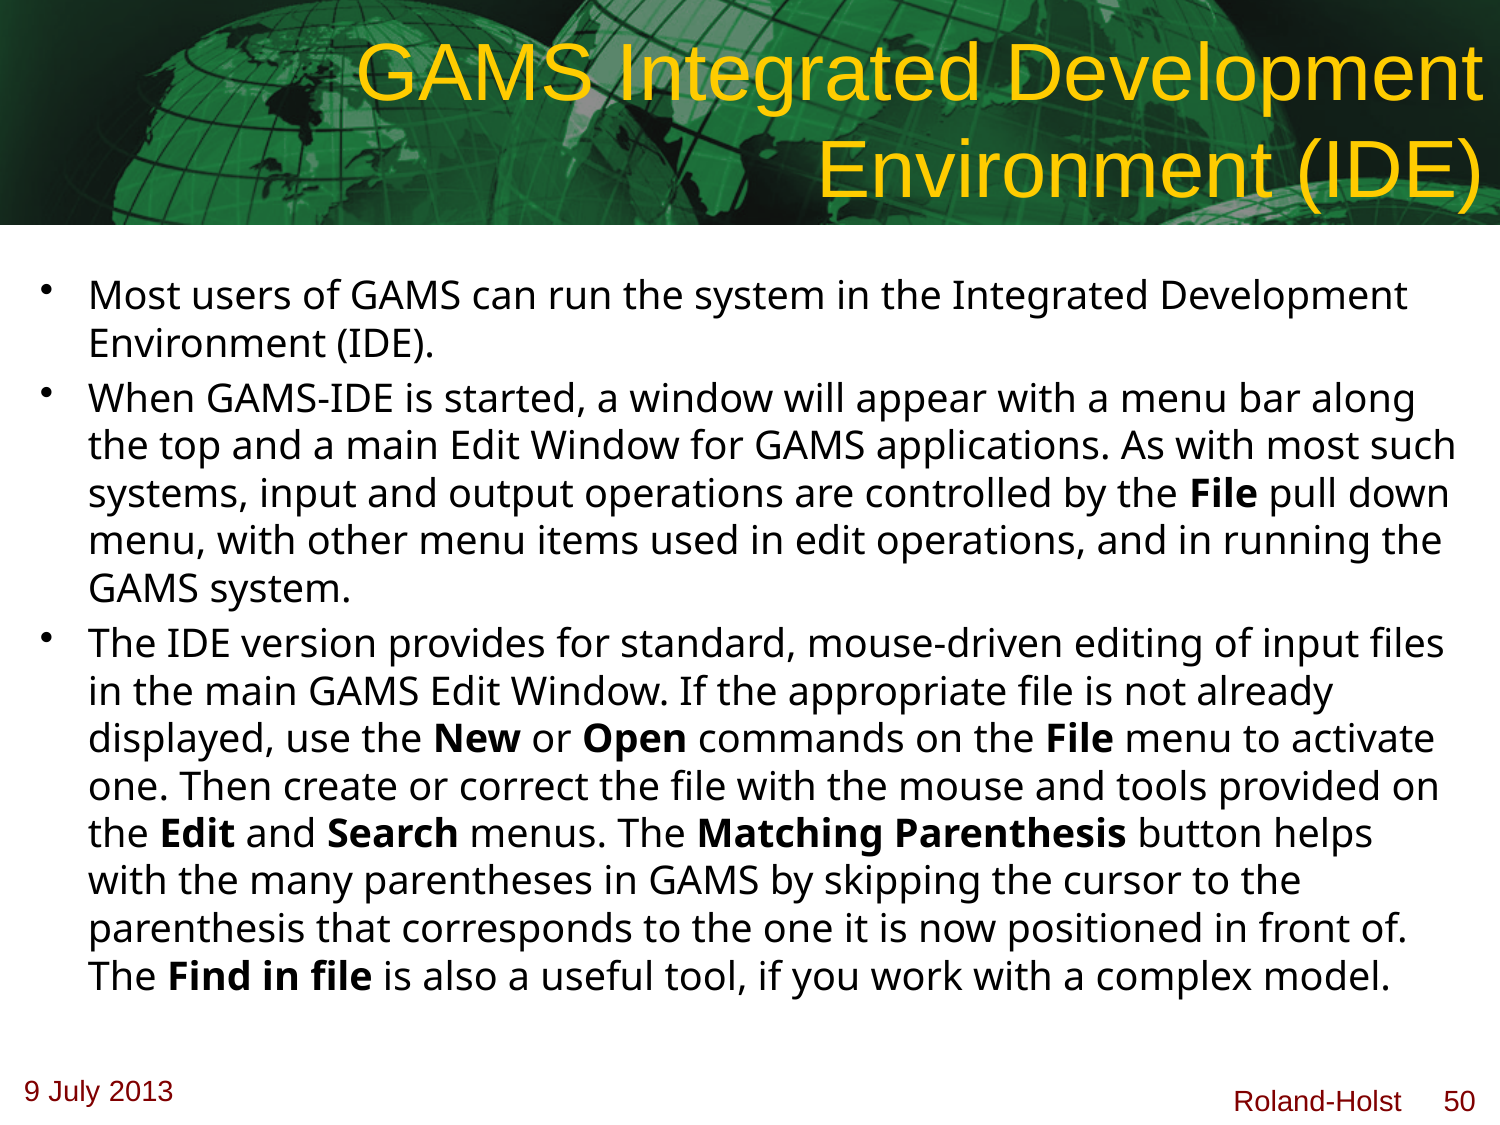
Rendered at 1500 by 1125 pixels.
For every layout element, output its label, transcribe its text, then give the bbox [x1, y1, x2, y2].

picture [0, 0, 1500, 225]
title GAMS Integrated Development Environment (IDE) [187, 22, 1500, 211]
list Most users of GAMS can run the system in the Integrated Development Environment (IDE). When GAMS-IDE is started, a window will appear with a menu bar along the top and a main Edit Window for GAMS applications. As with most such systems, input and output operations are controlled by the File pull down menu, with other menu items used in edit operations, and in running the GAMS system. The IDE version provides for standard, mouse-driven editing of input files in the main GAMS Edit Window. If the appropriate file is not already displayed, use the New or Open commands on the File menu to activate one. Then create or correct the file with the mouse and tools provided on the Edit and Search menus. The Matching Parenthesis button helps with the many parentheses in GAMS by skipping the cursor to the parenthesis that corresponds to the one it is now positioned in front of. The Find in file is also a useful tool, if you work with a complex model. [24, 262, 1475, 1063]
